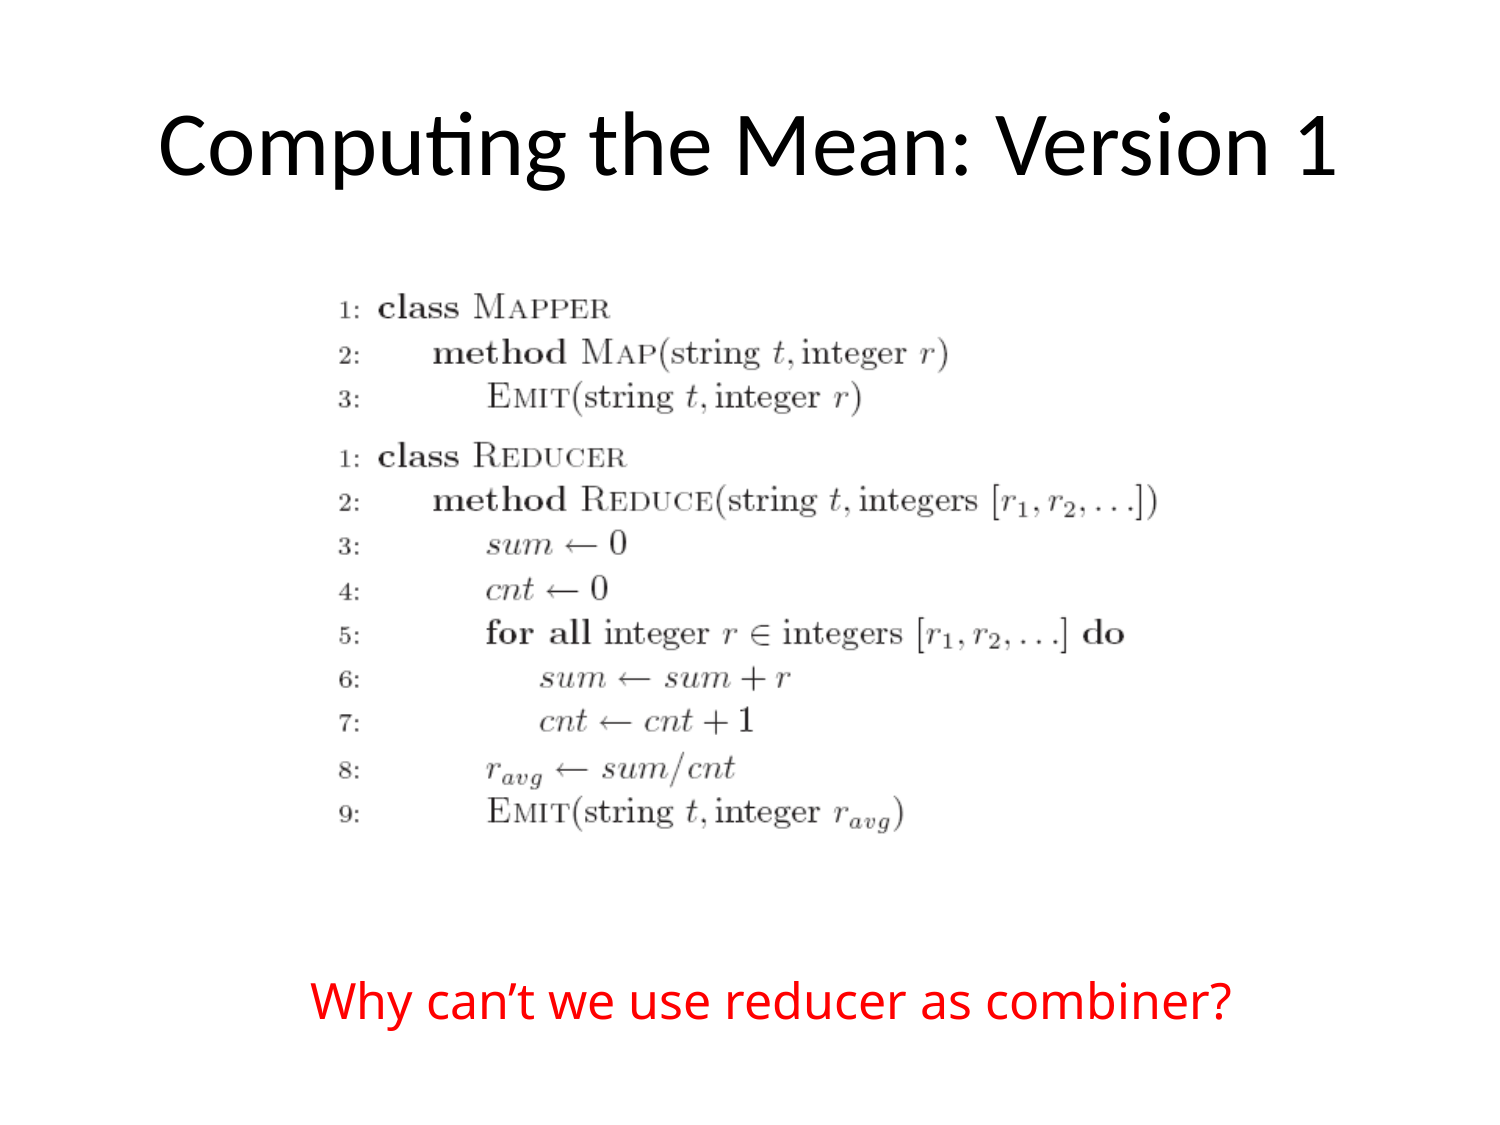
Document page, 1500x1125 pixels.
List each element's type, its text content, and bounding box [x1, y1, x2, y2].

picture [332, 281, 1168, 844]
title Computing the Mean: Version 1 [75, 45, 1425, 233]
text_box Why can’t we use reducer as combiner? [295, 962, 1248, 1038]
